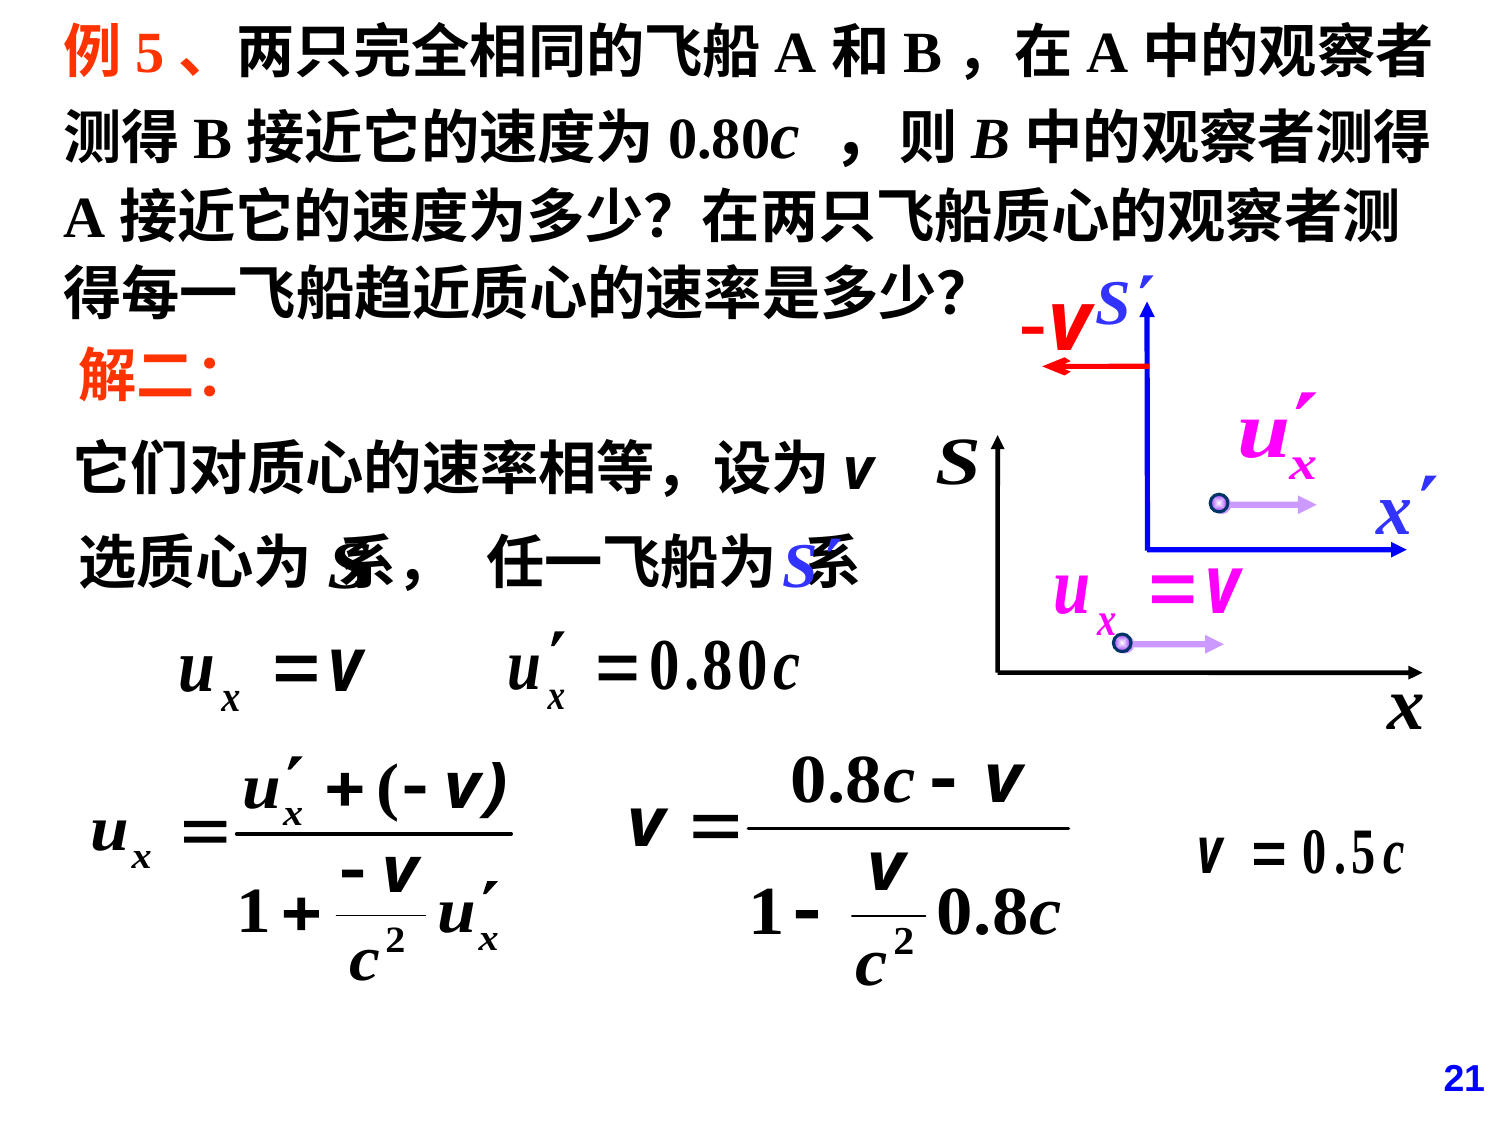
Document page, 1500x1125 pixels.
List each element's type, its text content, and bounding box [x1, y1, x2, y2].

slide_number 21 [1149, 1046, 1500, 1125]
text_box 解二： [64, 330, 464, 416]
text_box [618, 732, 1080, 998]
text_box 例5、两只完全相同的飞船A和B，在A中的观察者测得B接近它的速度为0.80c ，则B中的观察者测得A接近它的速度为多少？在两只飞船质心的观察者测得每一飞船趋近质心的速率是多少？ [48, 0, 1461, 334]
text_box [79, 743, 521, 992]
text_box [63, 517, 469, 604]
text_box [166, 614, 381, 725]
text_box 它们对质心的速率相等，设为v [57, 423, 917, 509]
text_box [471, 517, 917, 605]
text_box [922, 265, 1477, 754]
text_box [496, 616, 816, 722]
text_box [1189, 813, 1421, 886]
